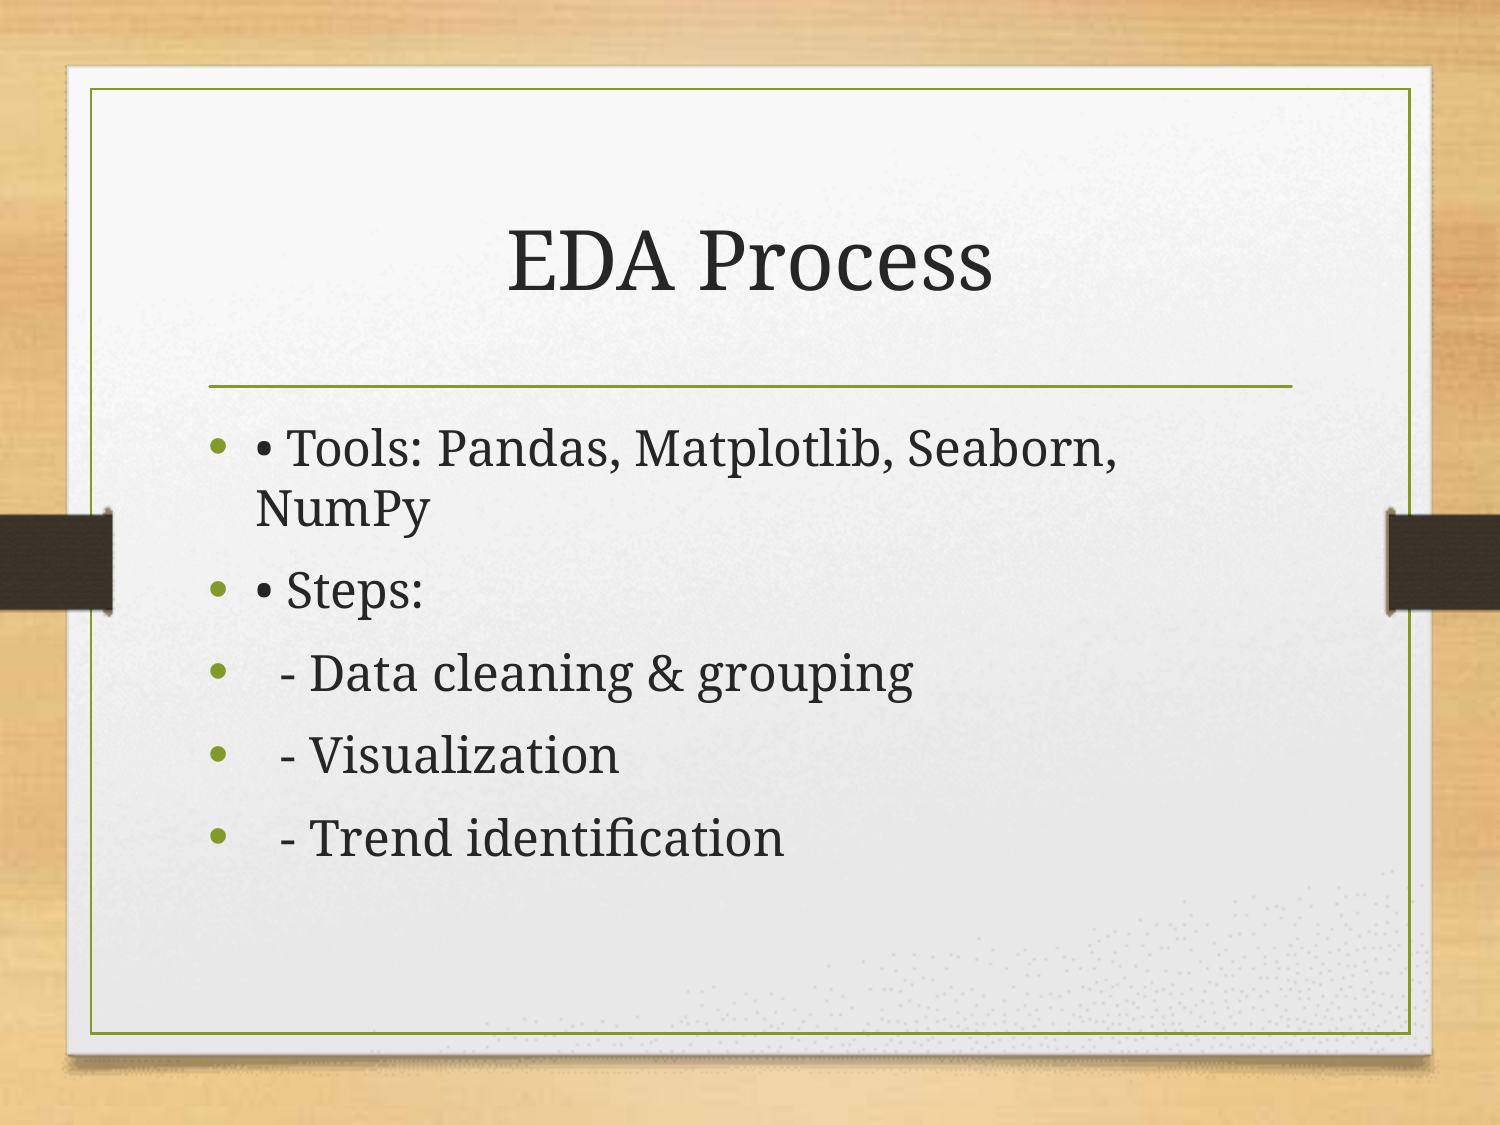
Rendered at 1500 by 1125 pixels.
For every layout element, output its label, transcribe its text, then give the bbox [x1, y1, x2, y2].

picture [0, 0, 1500, 1125]
title EDA Process [193, 150, 1309, 365]
list • Tools: Pandas, Matplotlib, Seaborn, NumPy • Steps: - Data cleaning & grouping - Visualization - Trend identification [193, 408, 1309, 974]
